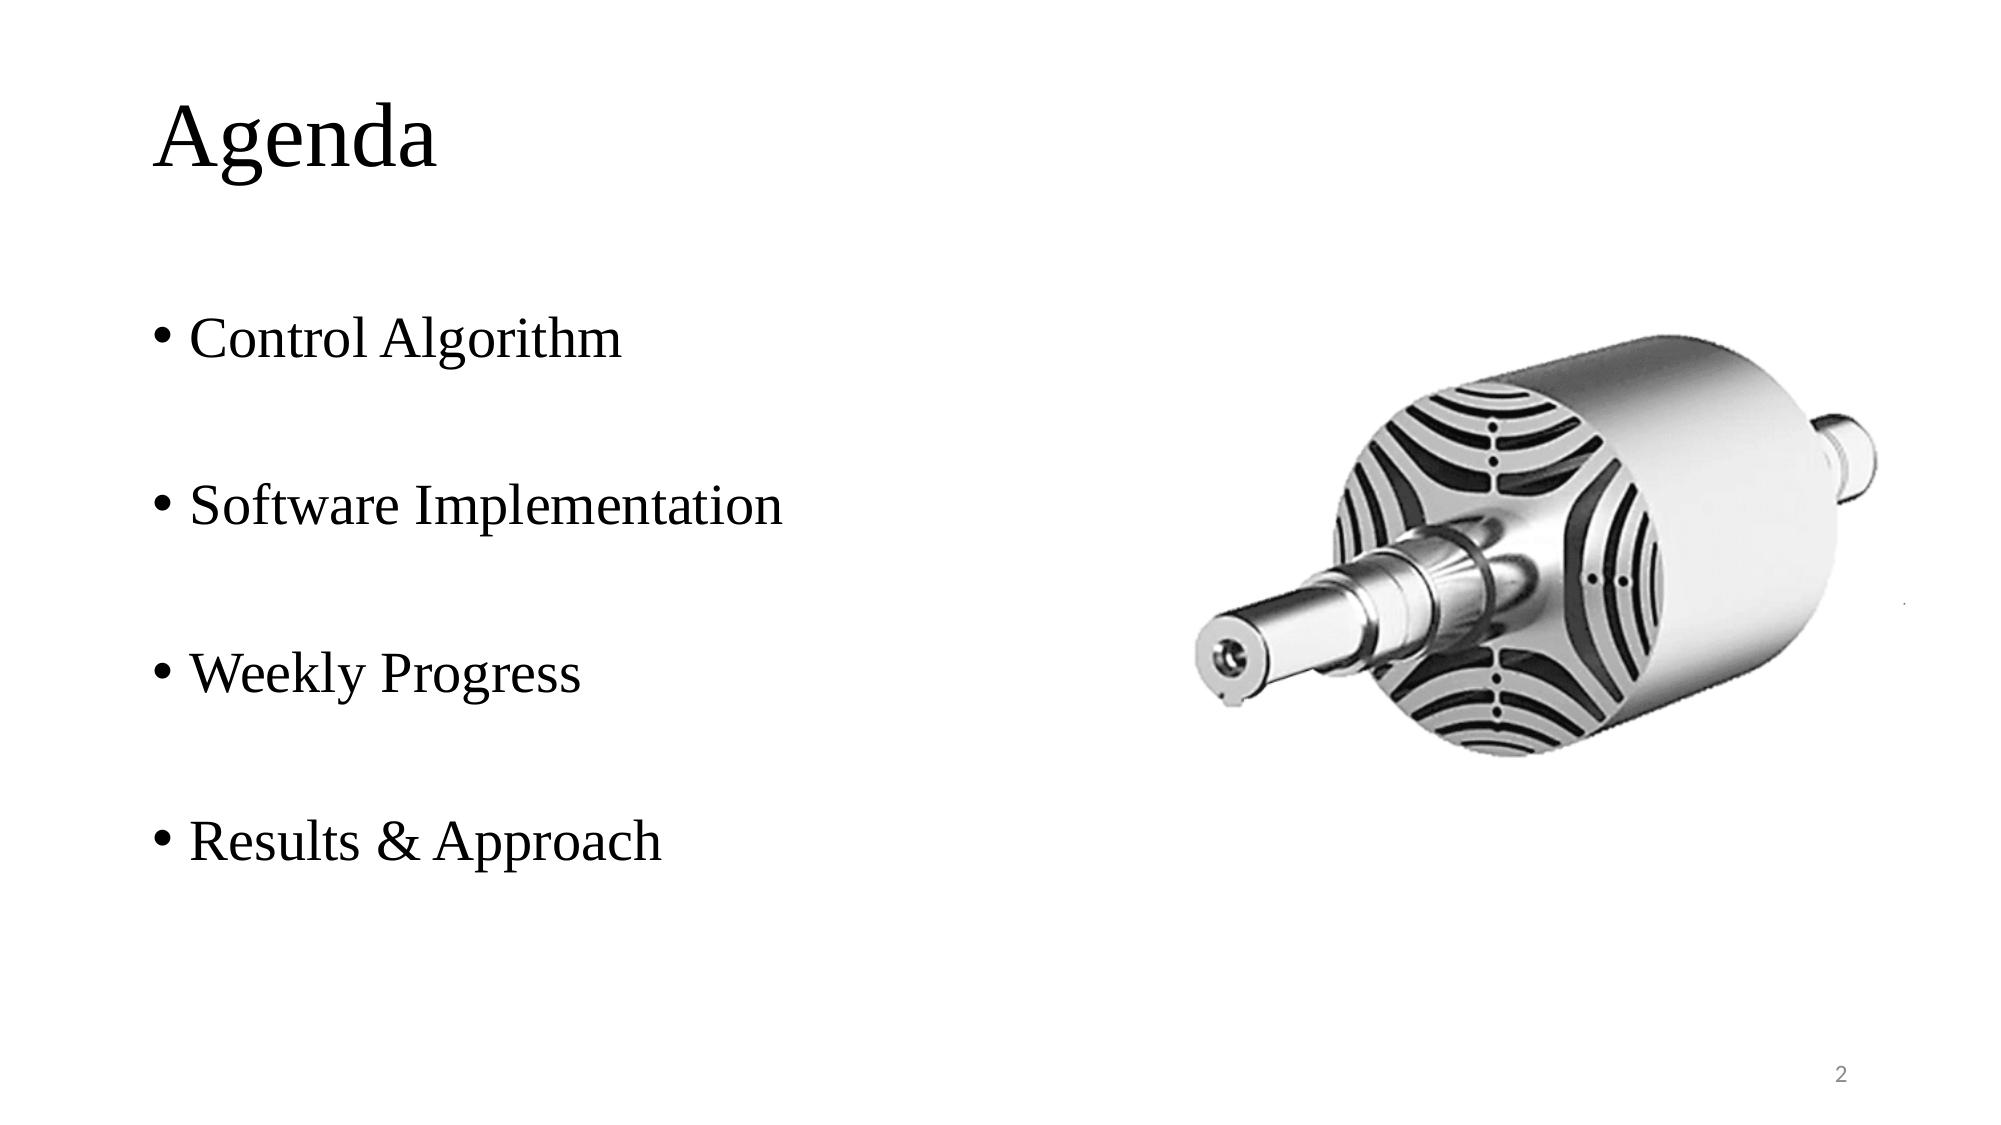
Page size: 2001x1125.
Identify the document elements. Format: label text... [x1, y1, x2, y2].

slide_number 2 [1412, 1042, 1863, 1103]
title Agenda [137, 28, 1863, 246]
picture [1159, 292, 1912, 771]
list Control Algorithm Software Implementation Weekly Progress Results & Approach [137, 299, 1863, 1014]
